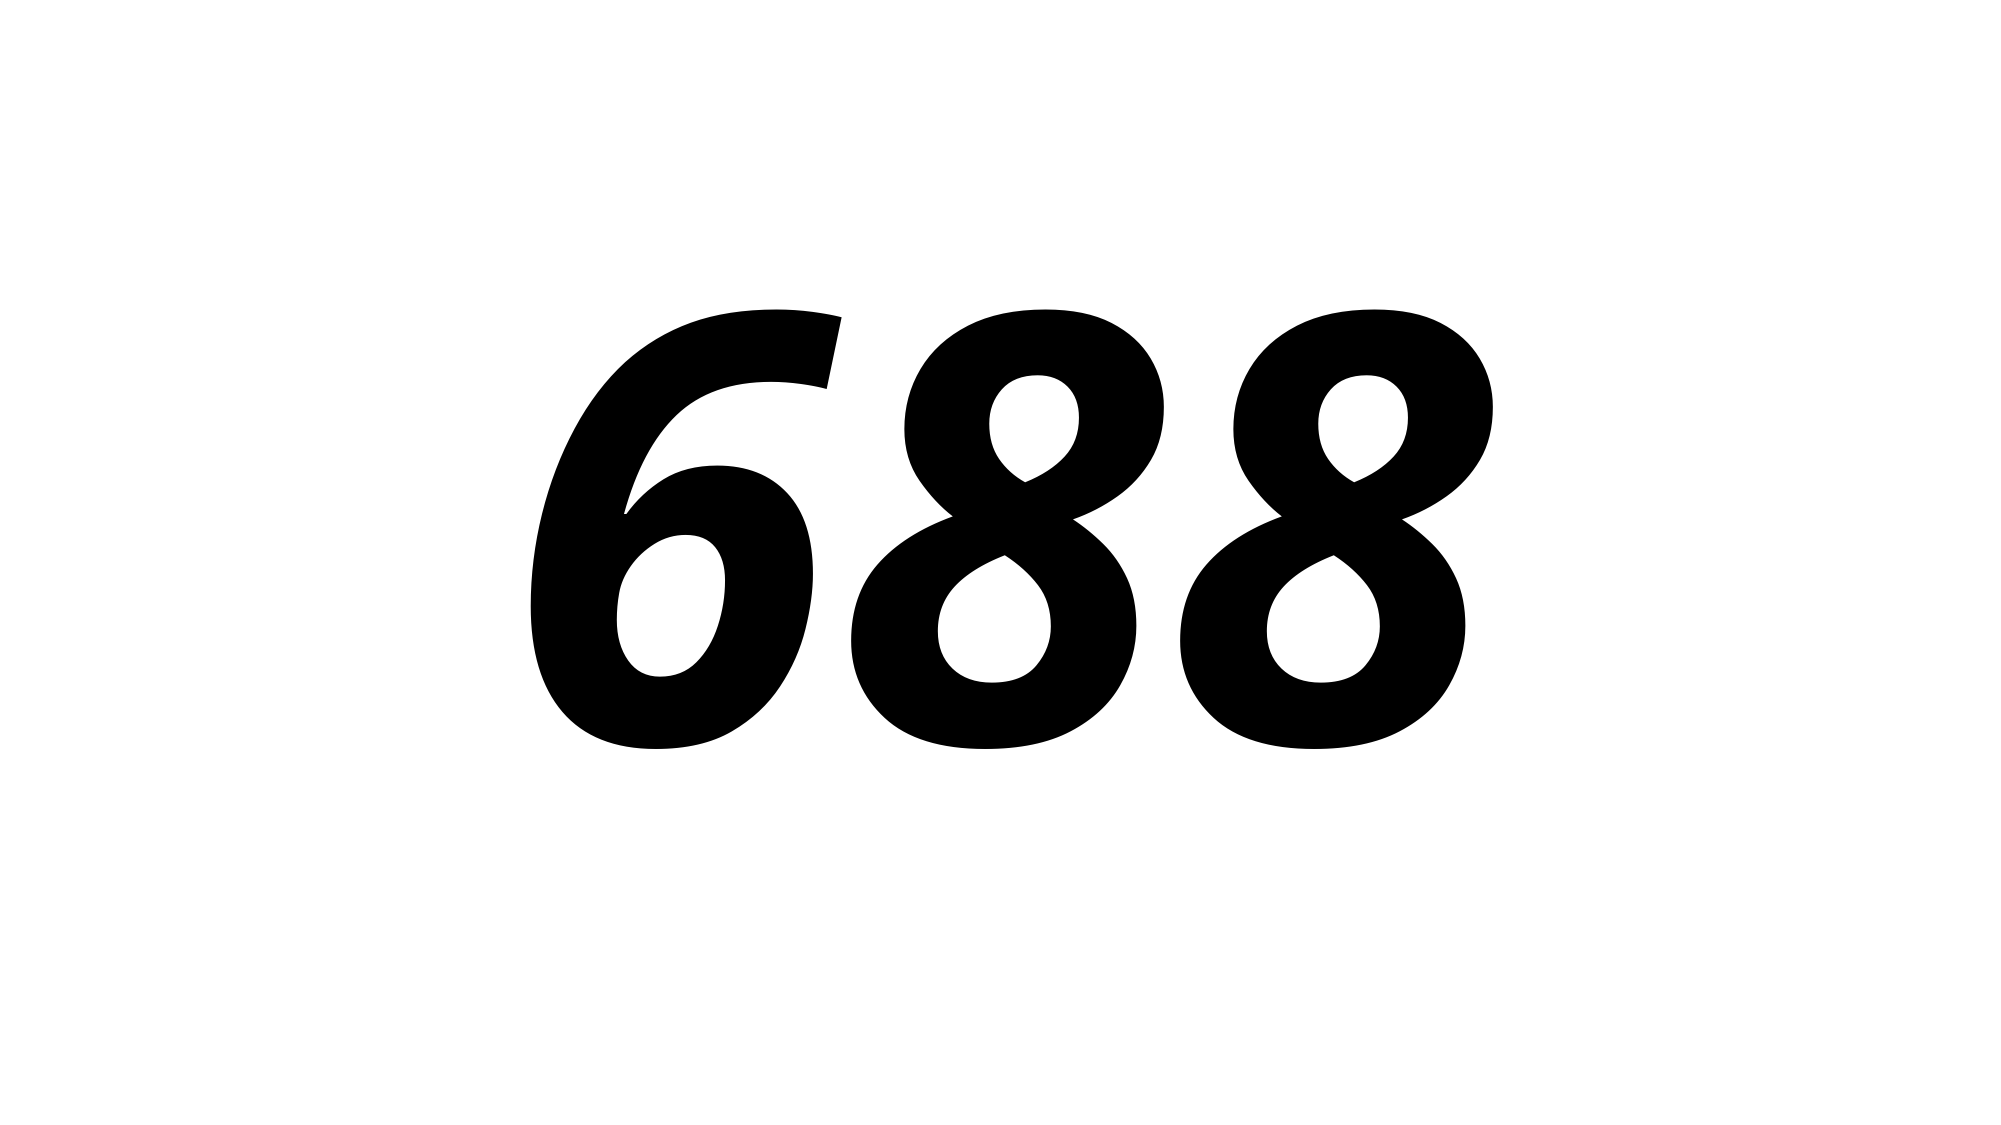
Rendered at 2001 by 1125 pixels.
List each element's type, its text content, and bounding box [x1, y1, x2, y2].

title 688 [249, 488, 1750, 881]
